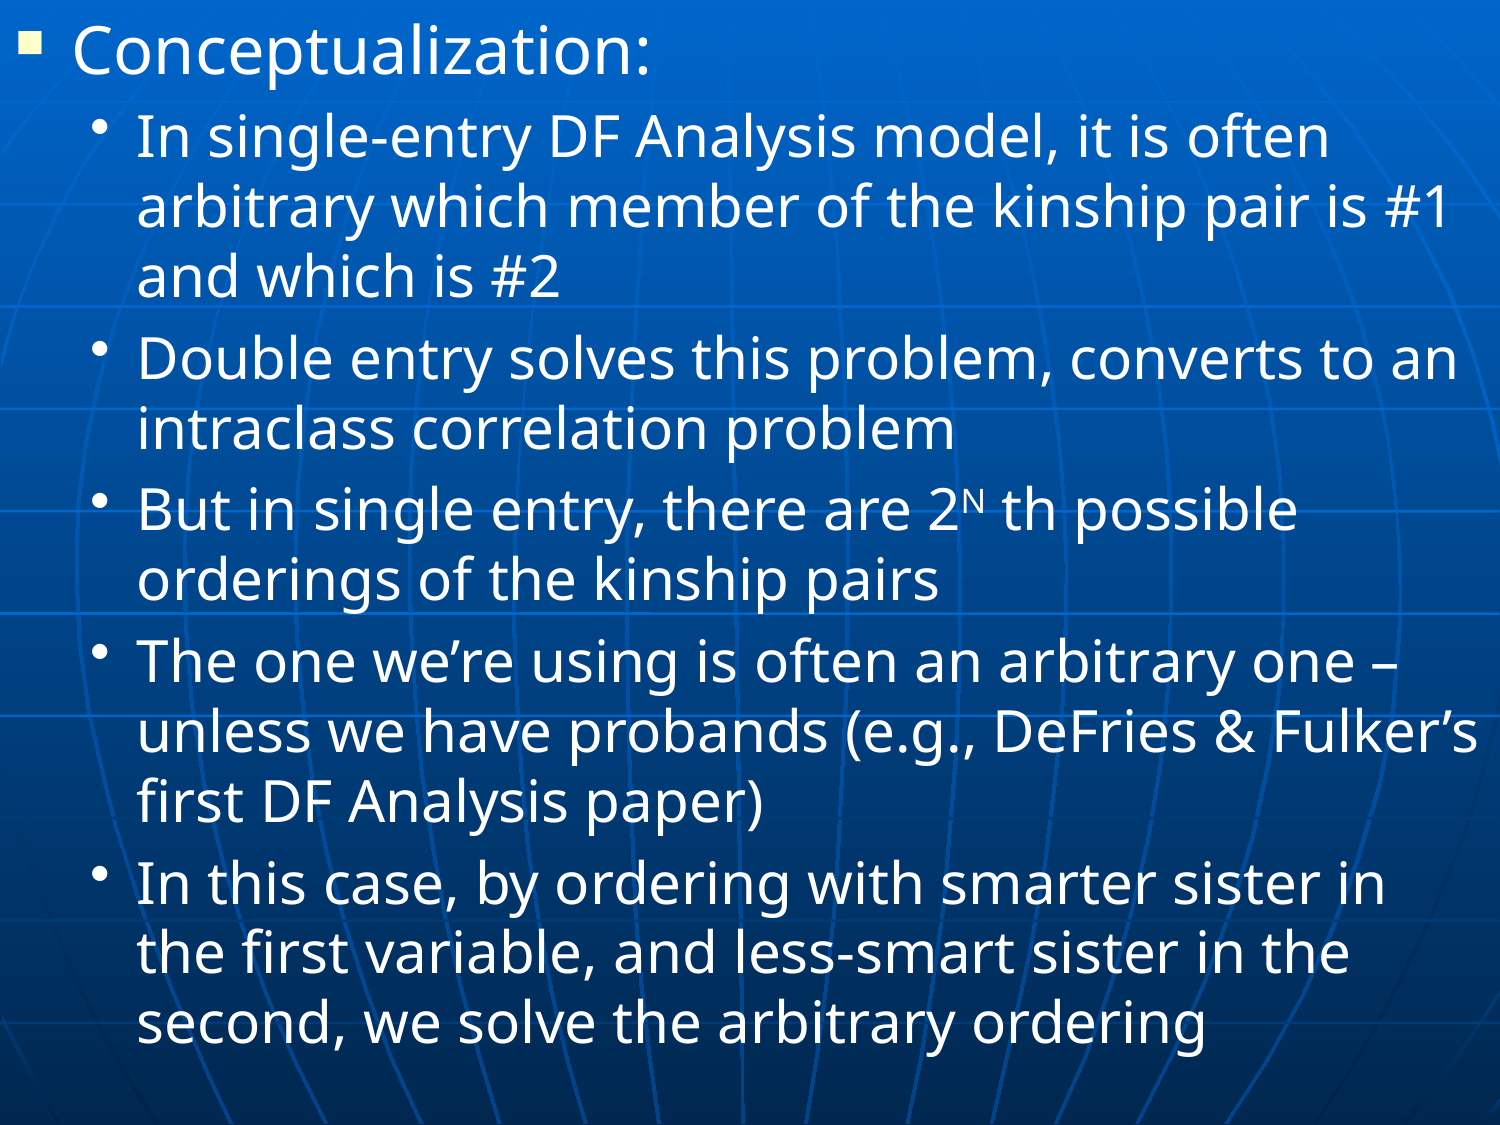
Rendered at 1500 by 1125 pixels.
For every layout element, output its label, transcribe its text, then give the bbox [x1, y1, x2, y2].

list Conceptualization: In single-entry DF Analysis model, it is often arbitrary which member of the kinship pair is #1 and which is #2 Double entry solves this problem, converts to an intraclass correlation problem But in single entry, there are 2N th possible orderings of the kinship pairs The one we’re using is often an arbitrary one – unless we have probands (e.g., DeFries & Fulker’s first DF Analysis paper) In this case, by ordering with smarter sister in the first variable, and less-smart sister in the second, we solve the arbitrary ordering [0, 0, 1500, 744]
